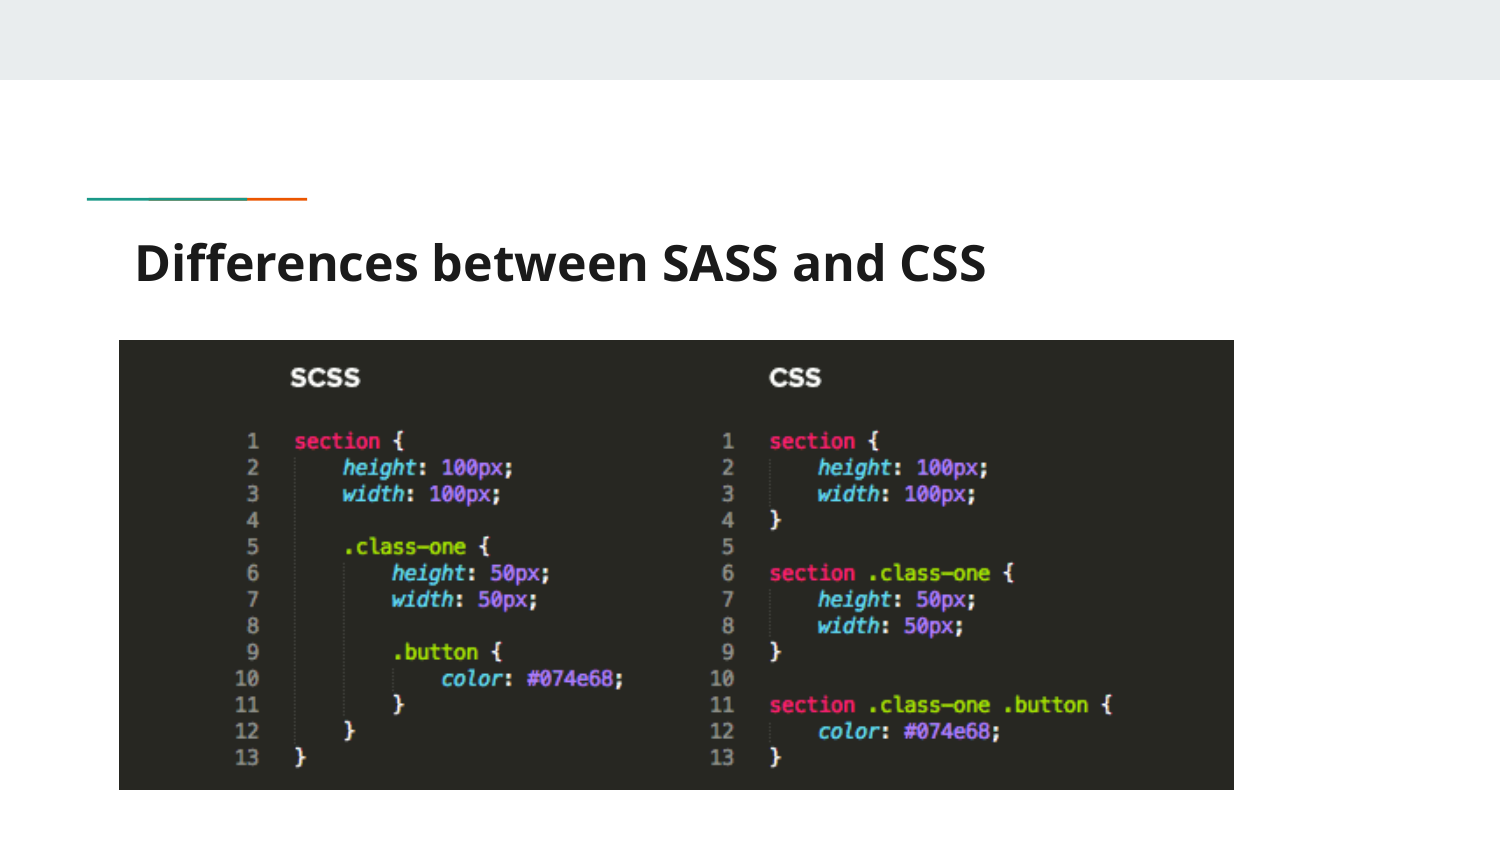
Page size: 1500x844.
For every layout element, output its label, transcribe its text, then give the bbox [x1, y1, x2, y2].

title Differences between SASS and CSS [119, 216, 1381, 305]
picture [119, 340, 1234, 790]
